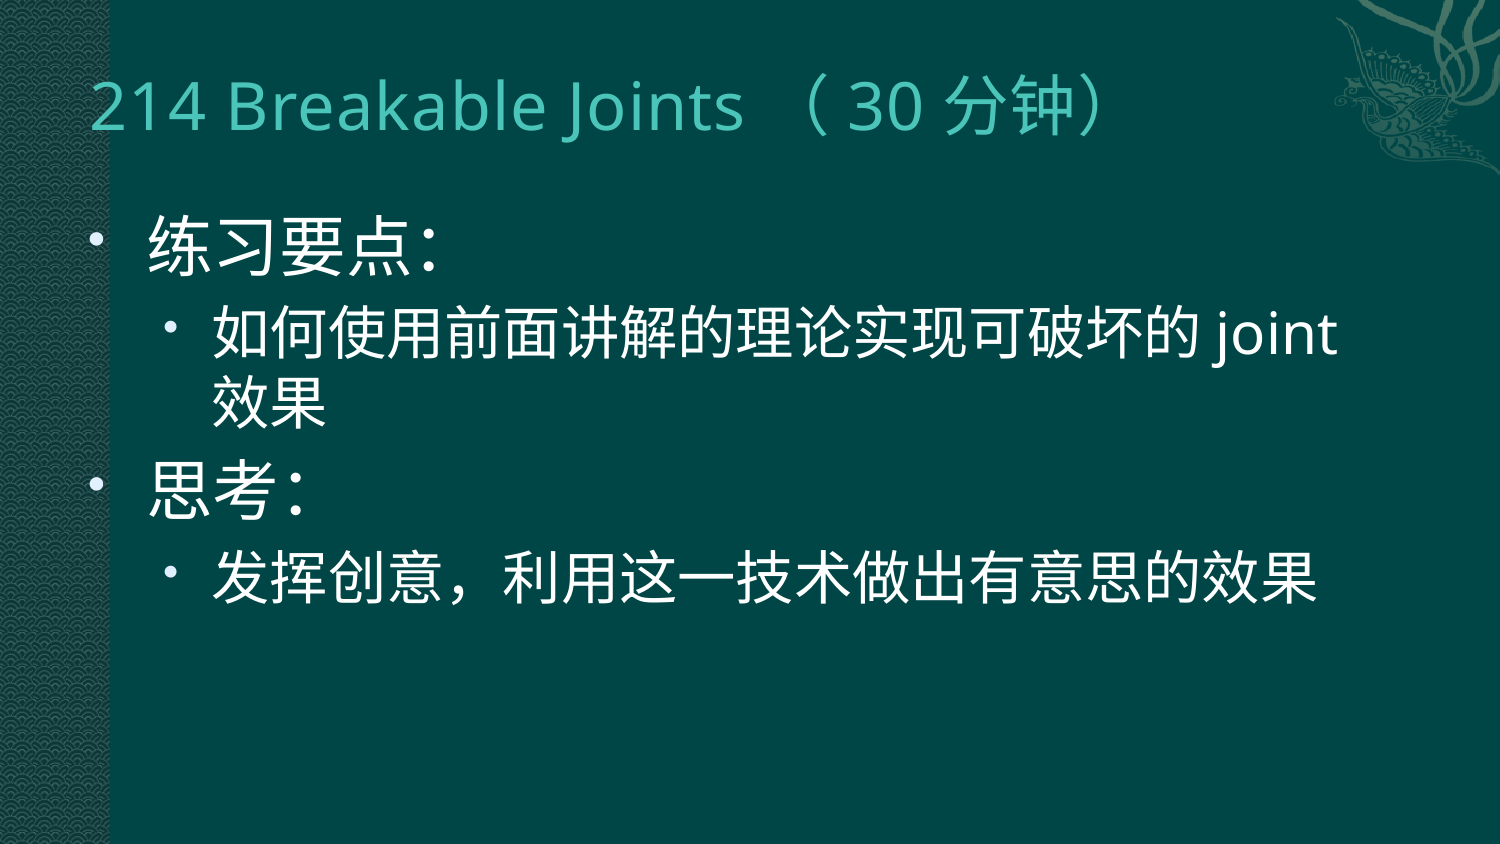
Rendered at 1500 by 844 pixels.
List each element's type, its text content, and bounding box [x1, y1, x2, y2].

picture [0, 0, 110, 844]
list 练习要点： 如何使用前面讲解的理论实现可破坏的joint效果 思考： 发挥创意，利用这一技术做出有意思的效果 [75, 196, 1425, 754]
title 214 Breakable Joints（30分钟） [75, 33, 1351, 175]
